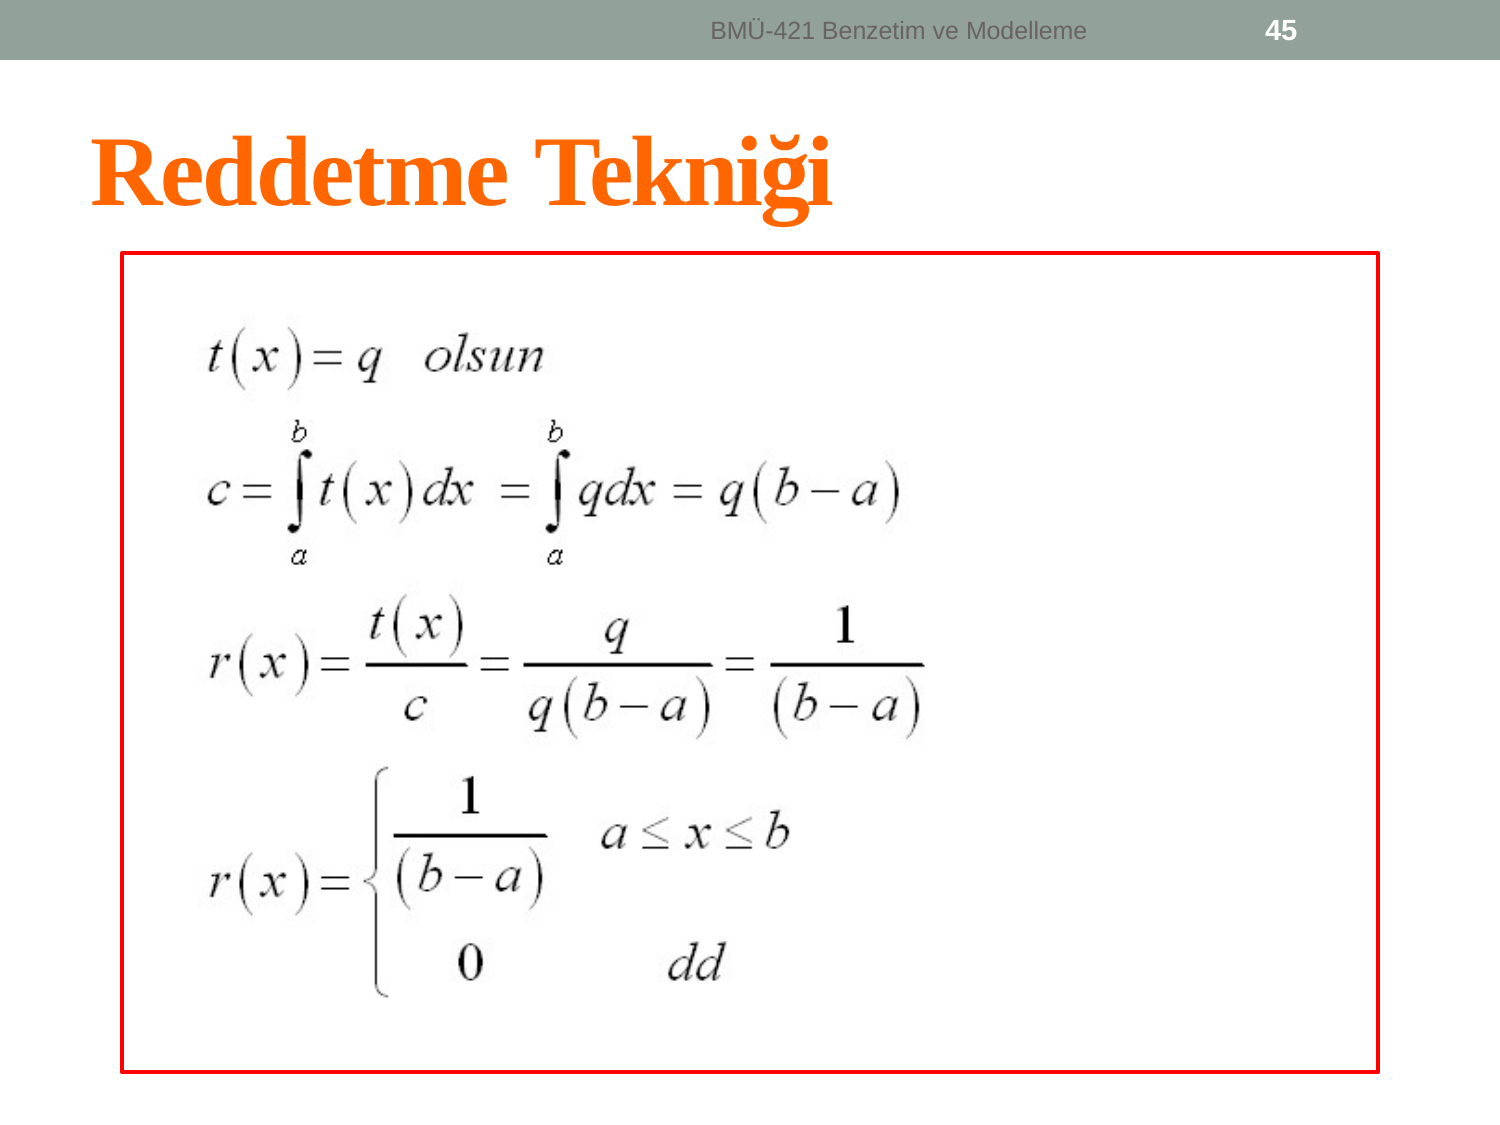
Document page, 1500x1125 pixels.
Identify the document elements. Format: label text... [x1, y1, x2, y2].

text_box 45 [1263, 11, 1300, 47]
text_box BMÜ-421 Benzetim ve Modelleme [708, 14, 1092, 45]
text_box [121, 253, 1379, 1073]
text_box Reddetme Tekniği [87, 105, 837, 226]
